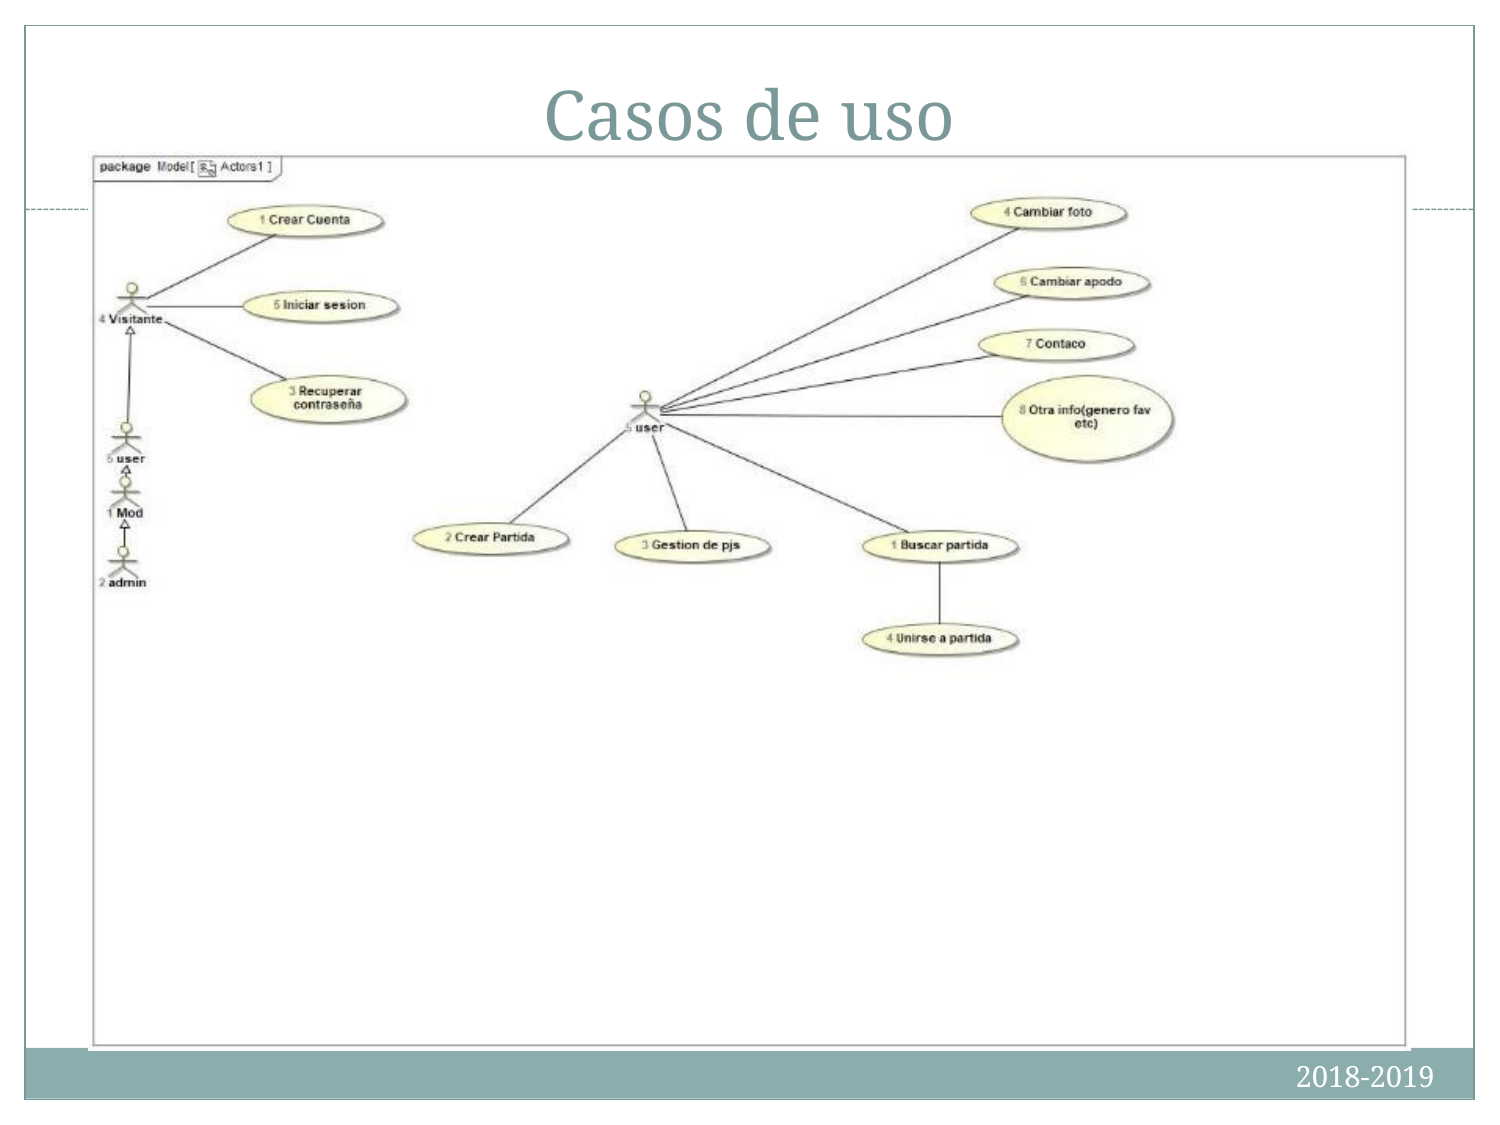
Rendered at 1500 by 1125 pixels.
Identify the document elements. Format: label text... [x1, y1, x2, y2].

title Casos de uso [49, 37, 1450, 162]
slide_number 2018-2019 [950, 1050, 1450, 1111]
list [87, 151, 1411, 1051]
